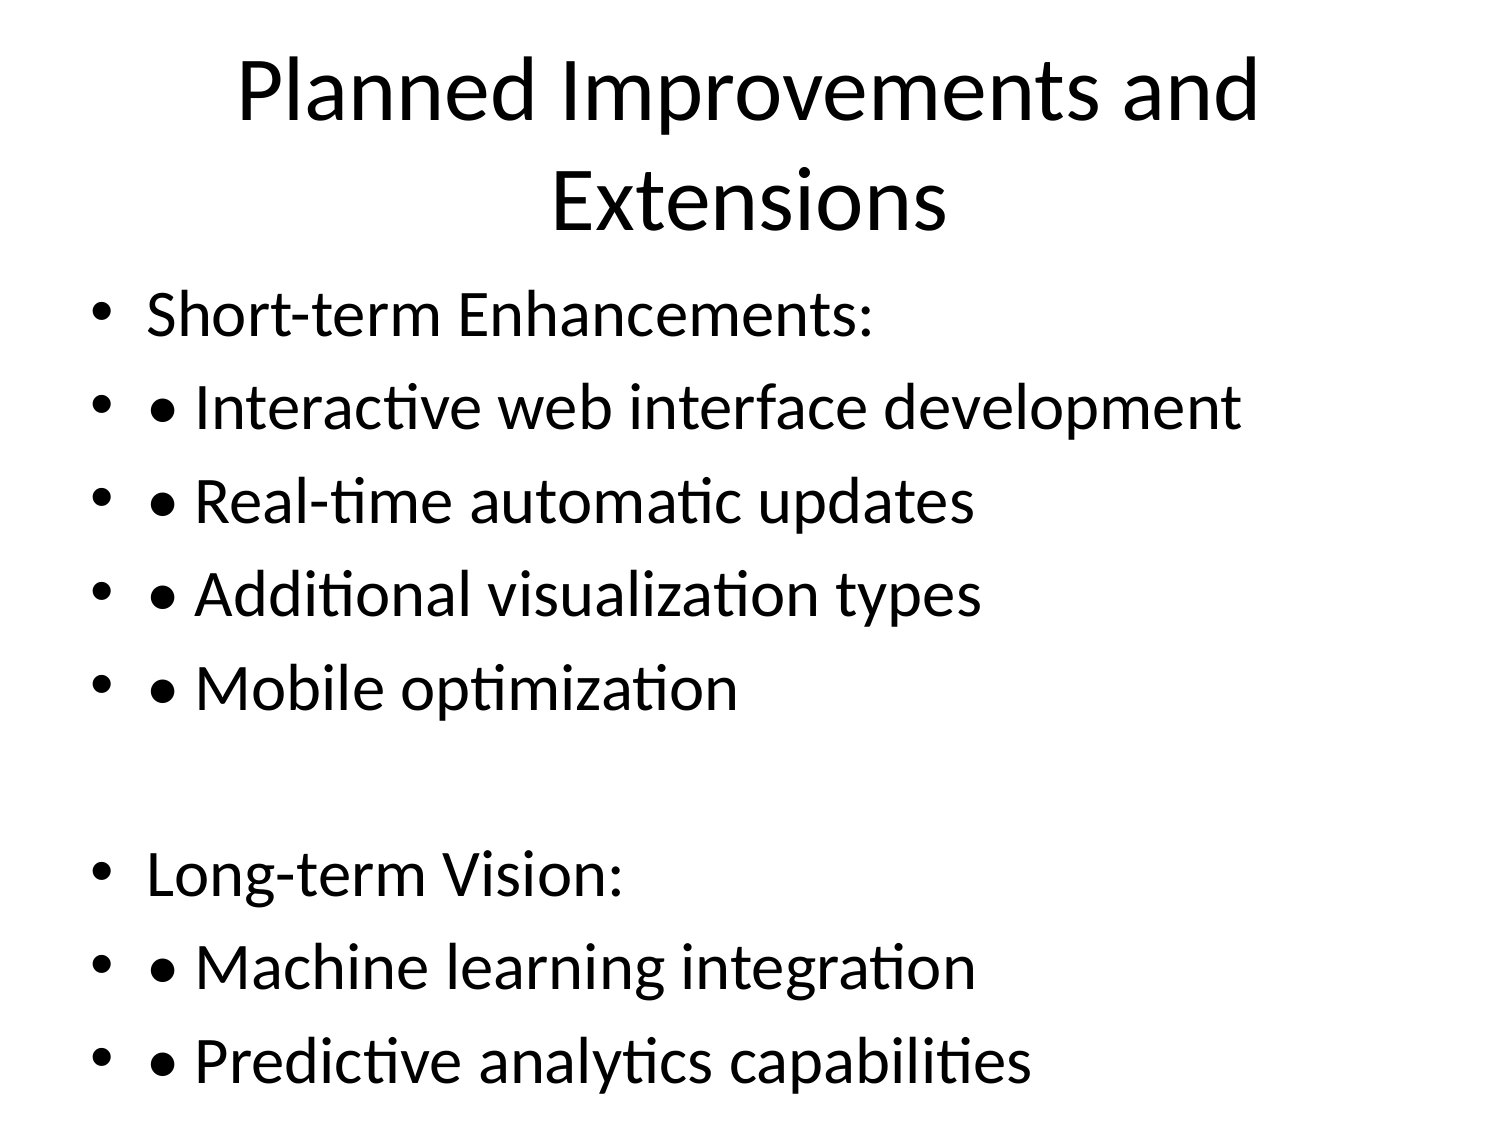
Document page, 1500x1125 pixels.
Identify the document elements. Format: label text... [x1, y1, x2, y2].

list Short-term Enhancements: • Interactive web interface development • Real-time automatic updates • Additional visualization types • Mobile optimization Long-term Vision: • Machine learning integration • Predictive analytics capabilities • API development for third-party integration • Plugin system for extensibility Research Applications: • Trend prediction models • Comparative analysis tools • Policy impact assessment • Healthcare system evaluation [75, 262, 1425, 1005]
title Planned Improvements and Extensions [75, 45, 1425, 233]
